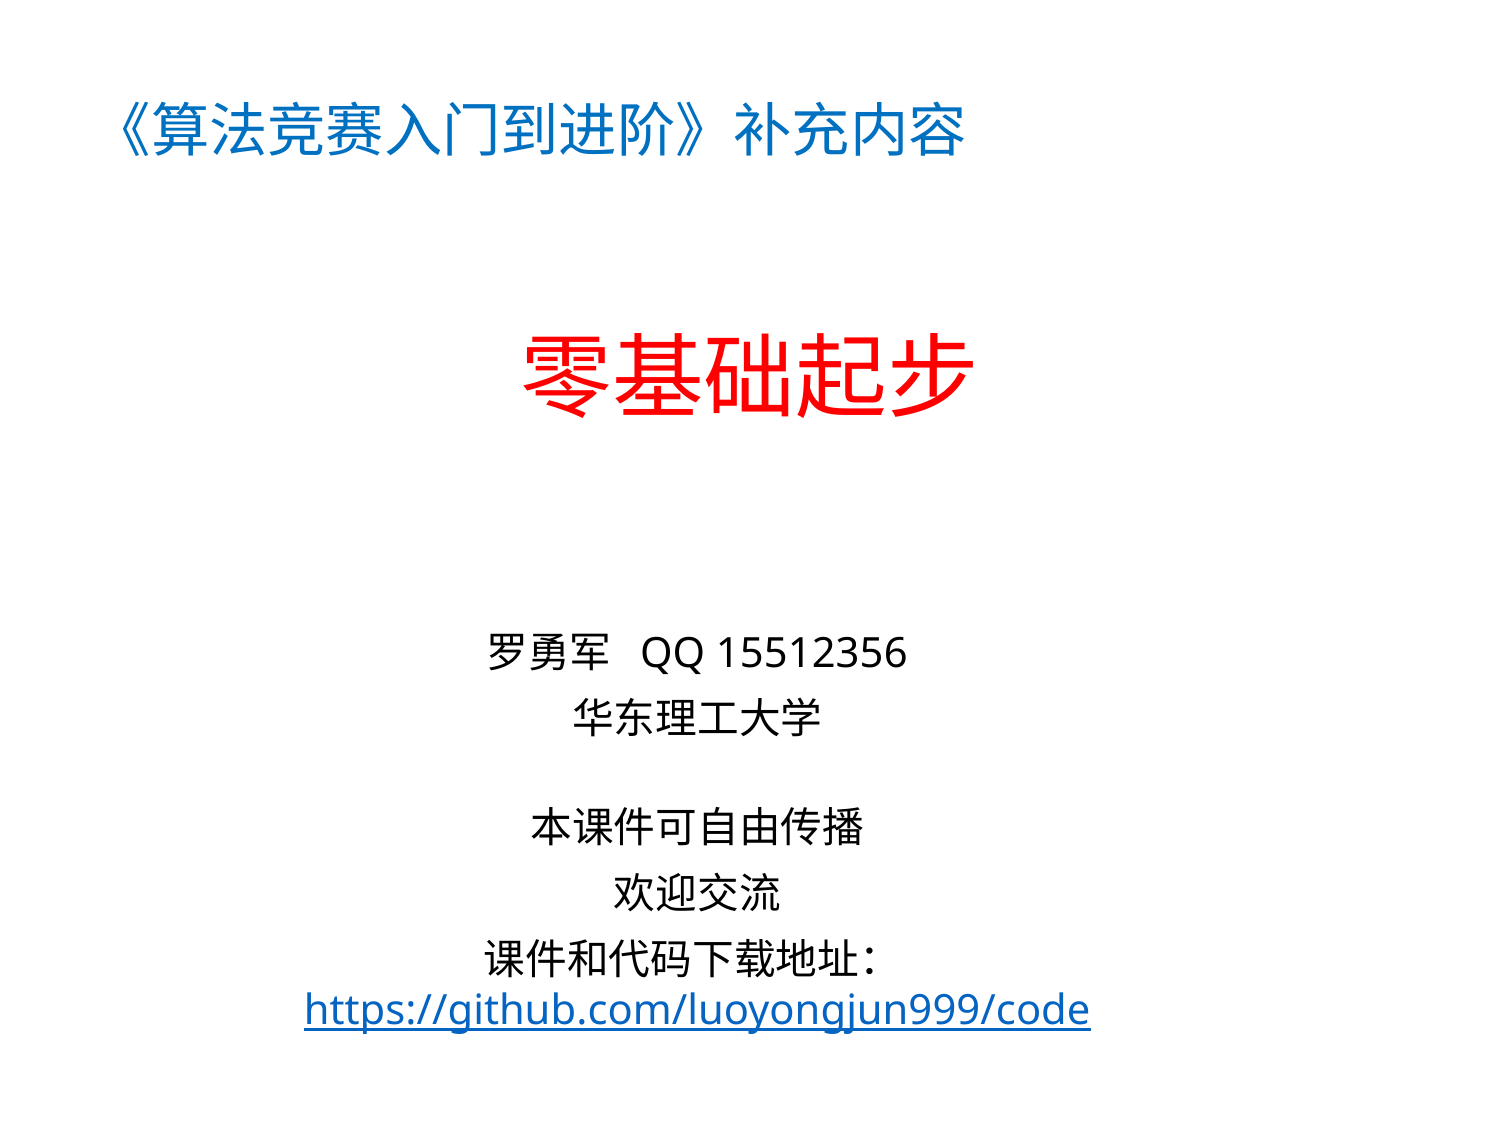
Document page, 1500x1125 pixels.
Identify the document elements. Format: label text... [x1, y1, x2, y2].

text_box 《算法竞赛入门到进阶》补充内容 [23, 93, 1036, 217]
title 零基础起步 [112, 297, 1388, 438]
subtitle 罗勇军 QQ 15512356 华东理工大学 本课件可自由传播 欢迎交流 课件和代码下载地址：https://github.com/luoyongjun999/code [134, 624, 1260, 1075]
